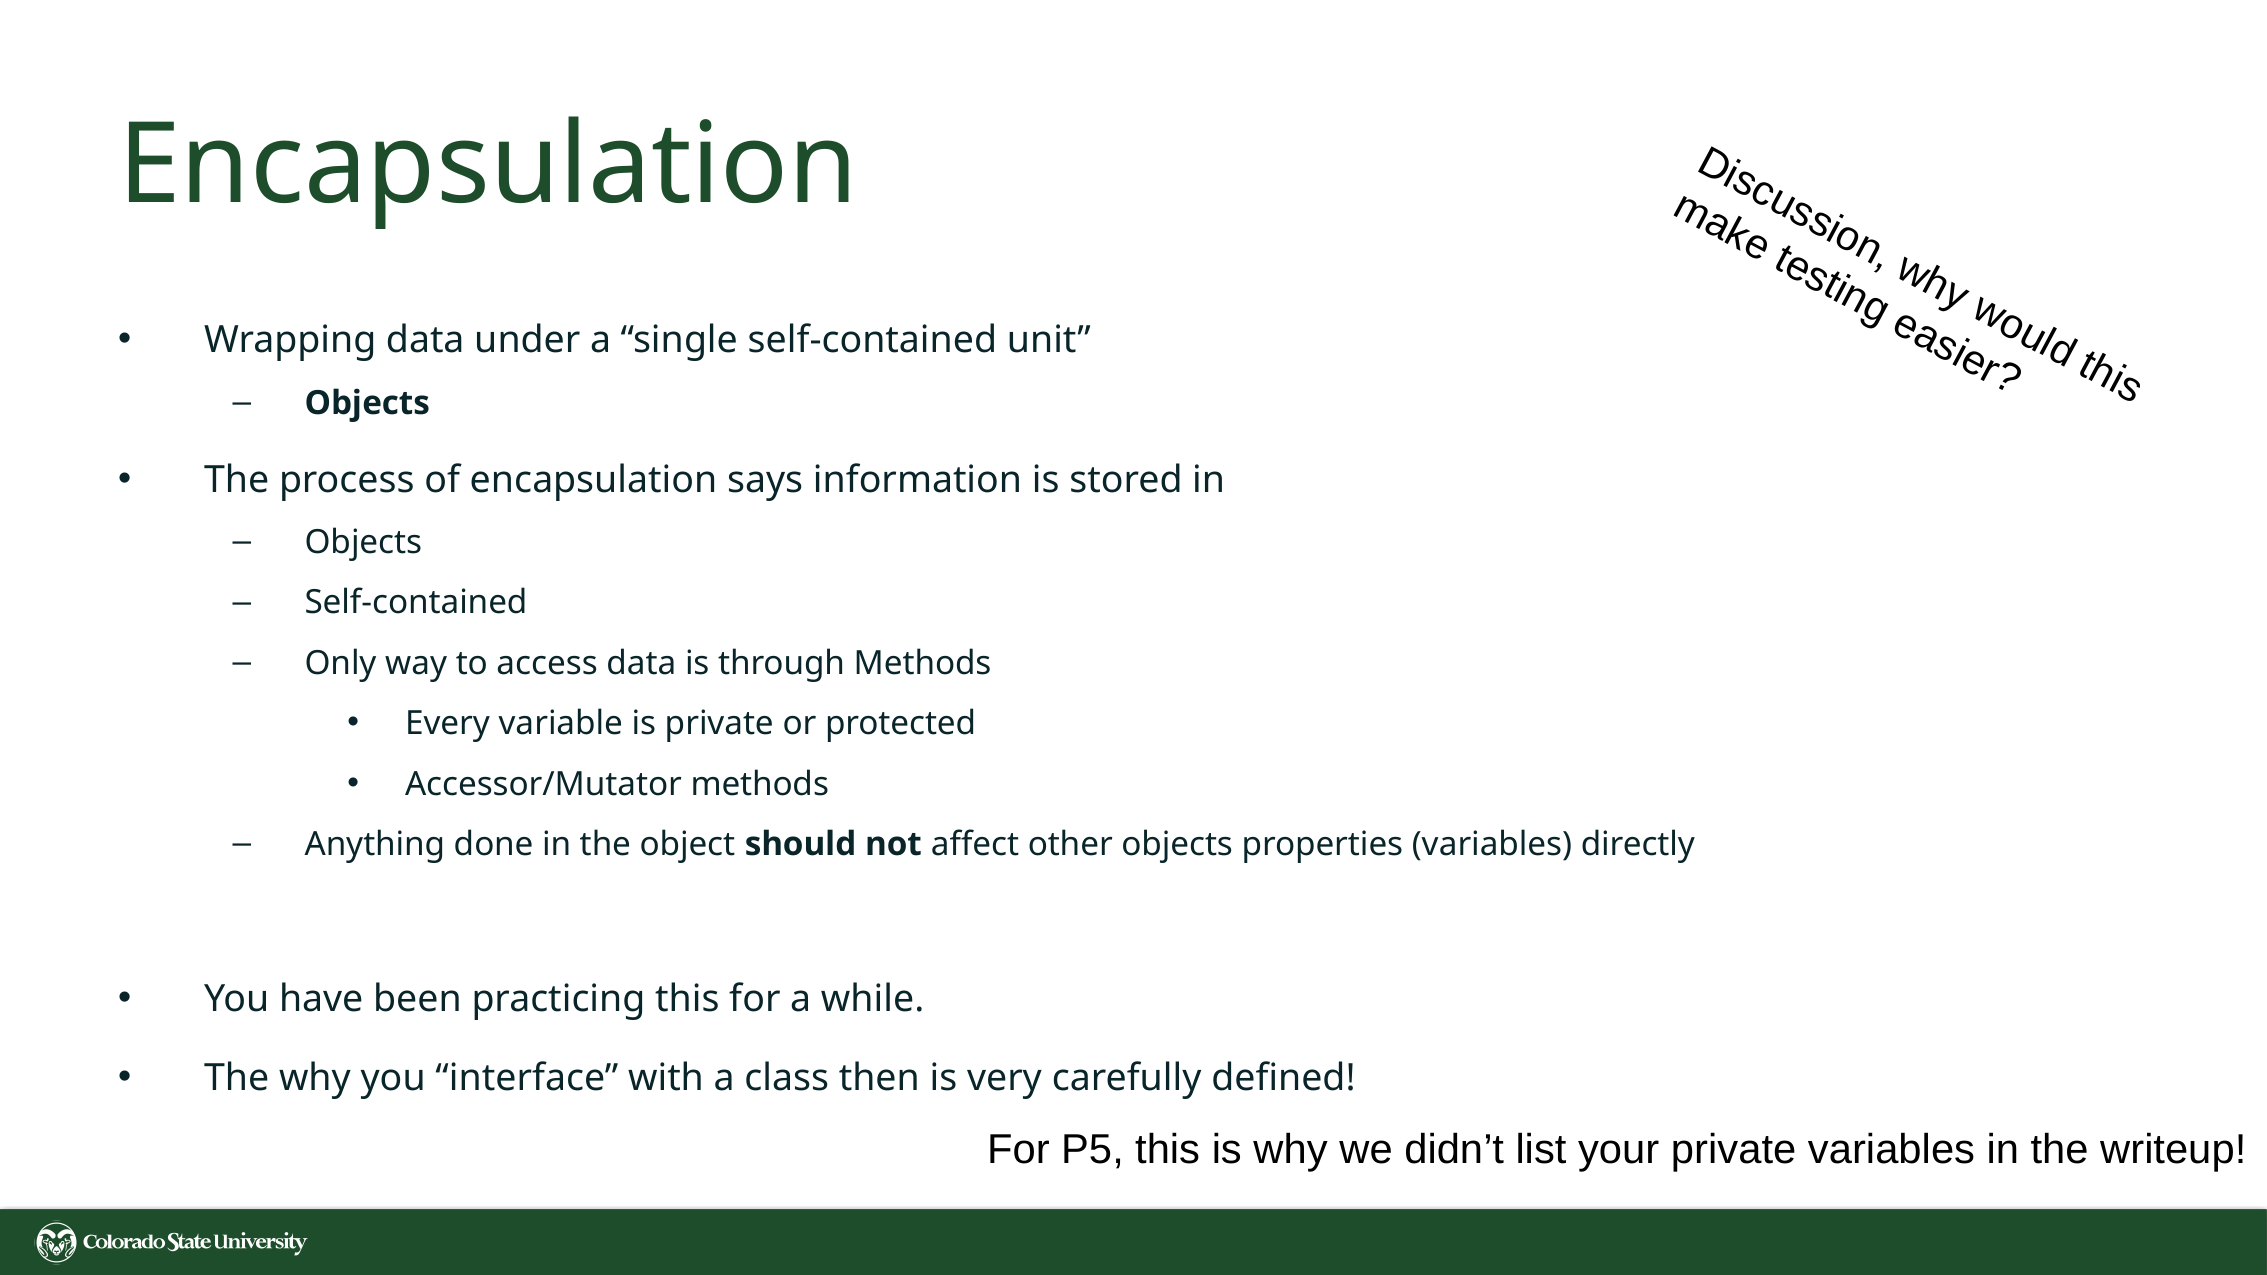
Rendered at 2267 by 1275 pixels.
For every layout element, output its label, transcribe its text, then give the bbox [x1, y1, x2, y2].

list Wrapping data under a “single self-contained unit” Objects The process of encapsulation says information is stored in Objects Self-contained Only way to access data is through Methods Every variable is private or protected Accessor/Mutator methods Anything done in the object should not affect other objects properties (variables) directly You have been practicing this for a while. The why you “interface” with a class then is very carefully defined! [103, 291, 2164, 1099]
text_box Discussion, why would this make testing easier? [1651, 119, 2181, 475]
text_box For P5, this is why we didn’t list your private variables in the writeup! [972, 1114, 2262, 1179]
title Encapsulation [103, 73, 2164, 241]
picture [24, 1209, 319, 1275]
